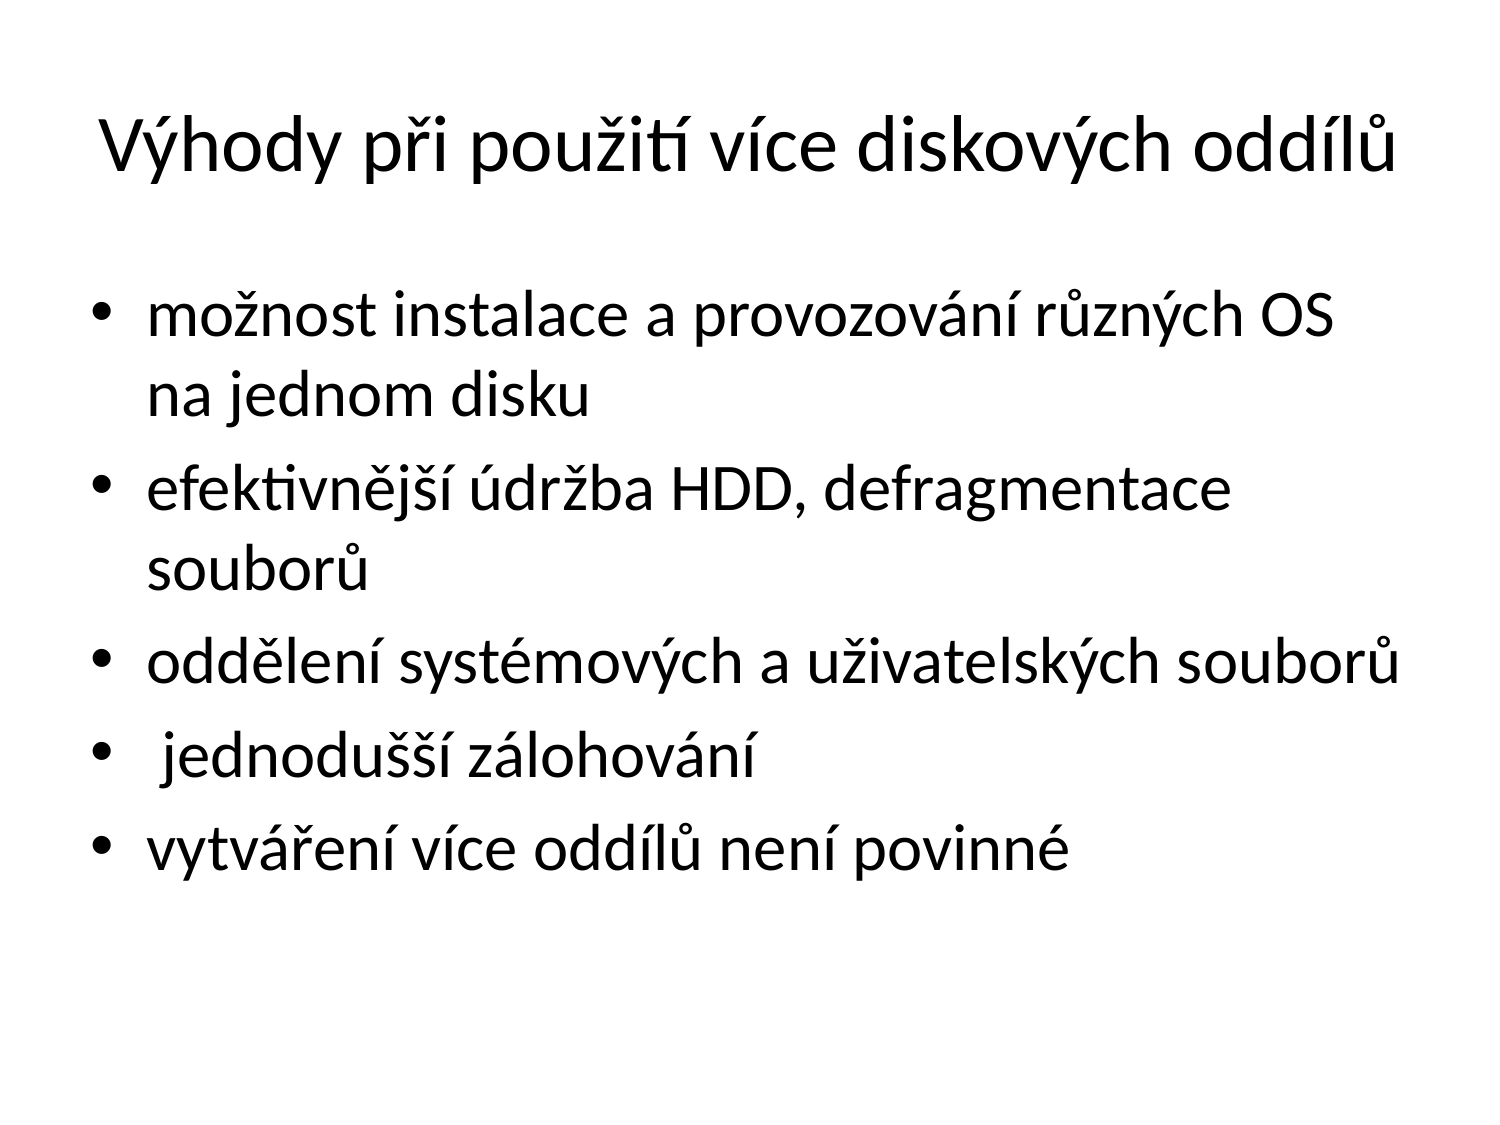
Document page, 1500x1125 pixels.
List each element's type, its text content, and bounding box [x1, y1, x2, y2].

title Výhody při použití více diskových oddílů [75, 45, 1425, 233]
list možnost instalace a provozování různých OS na jednom disku efektivnější údržba HDD, defragmentace souborů oddělení systémových a uživatelských souborů jednodušší zálohování vytváření více oddílů není povinné [75, 262, 1425, 1005]
